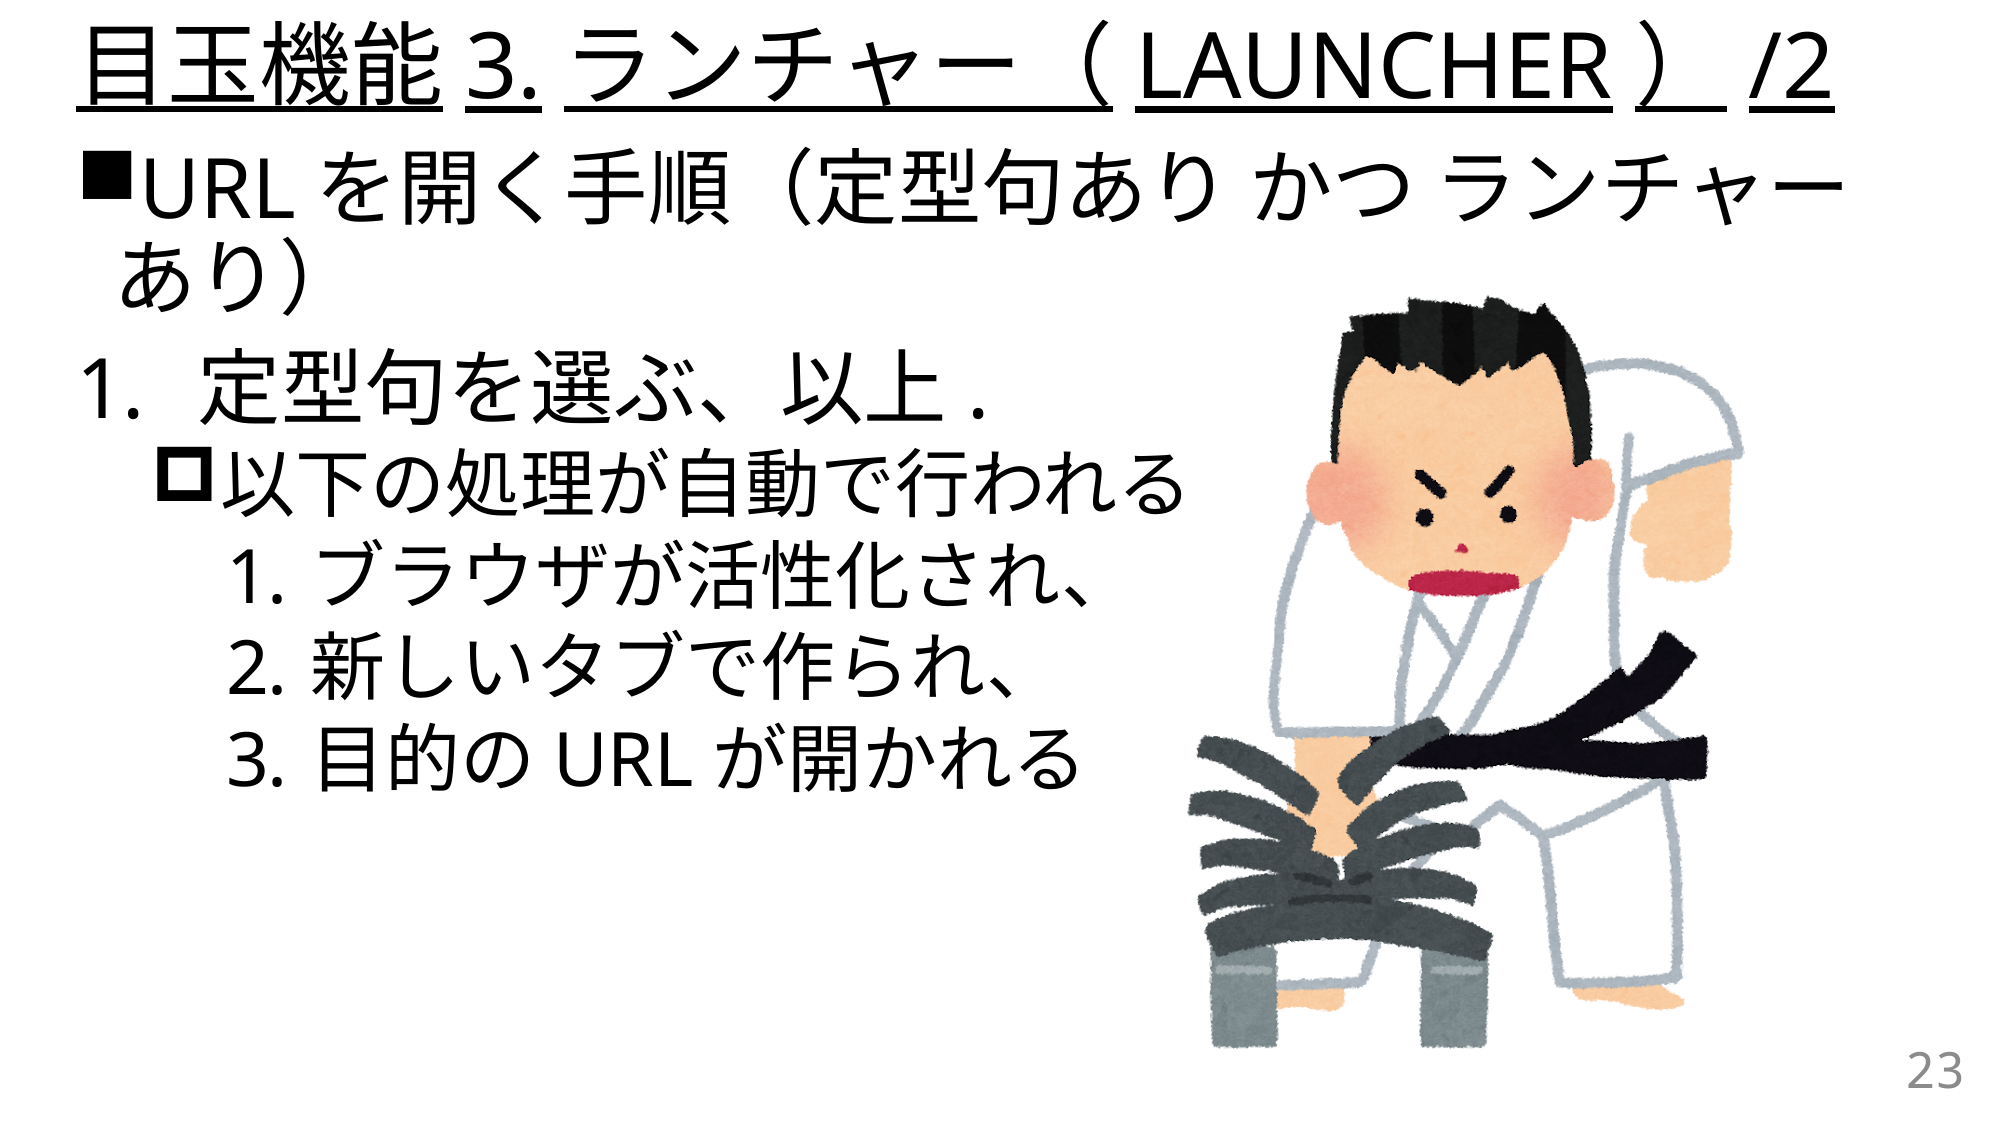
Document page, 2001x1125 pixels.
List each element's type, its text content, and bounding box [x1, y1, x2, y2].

title 目玉機能3.ランチャー（LAUNCHER）/2 [61, 0, 1939, 138]
list URLを開く手順（定型句あり かつ ランチャーあり） 定型句を選ぶ、以上. 以下の処理が自動で行われる ブラウザが活性化され、 新しいタブで作られ、 目的のURLが開かれる [61, 138, 1939, 1014]
picture [1100, 277, 1800, 1063]
slide_number 23 [1529, 1042, 1980, 1103]
